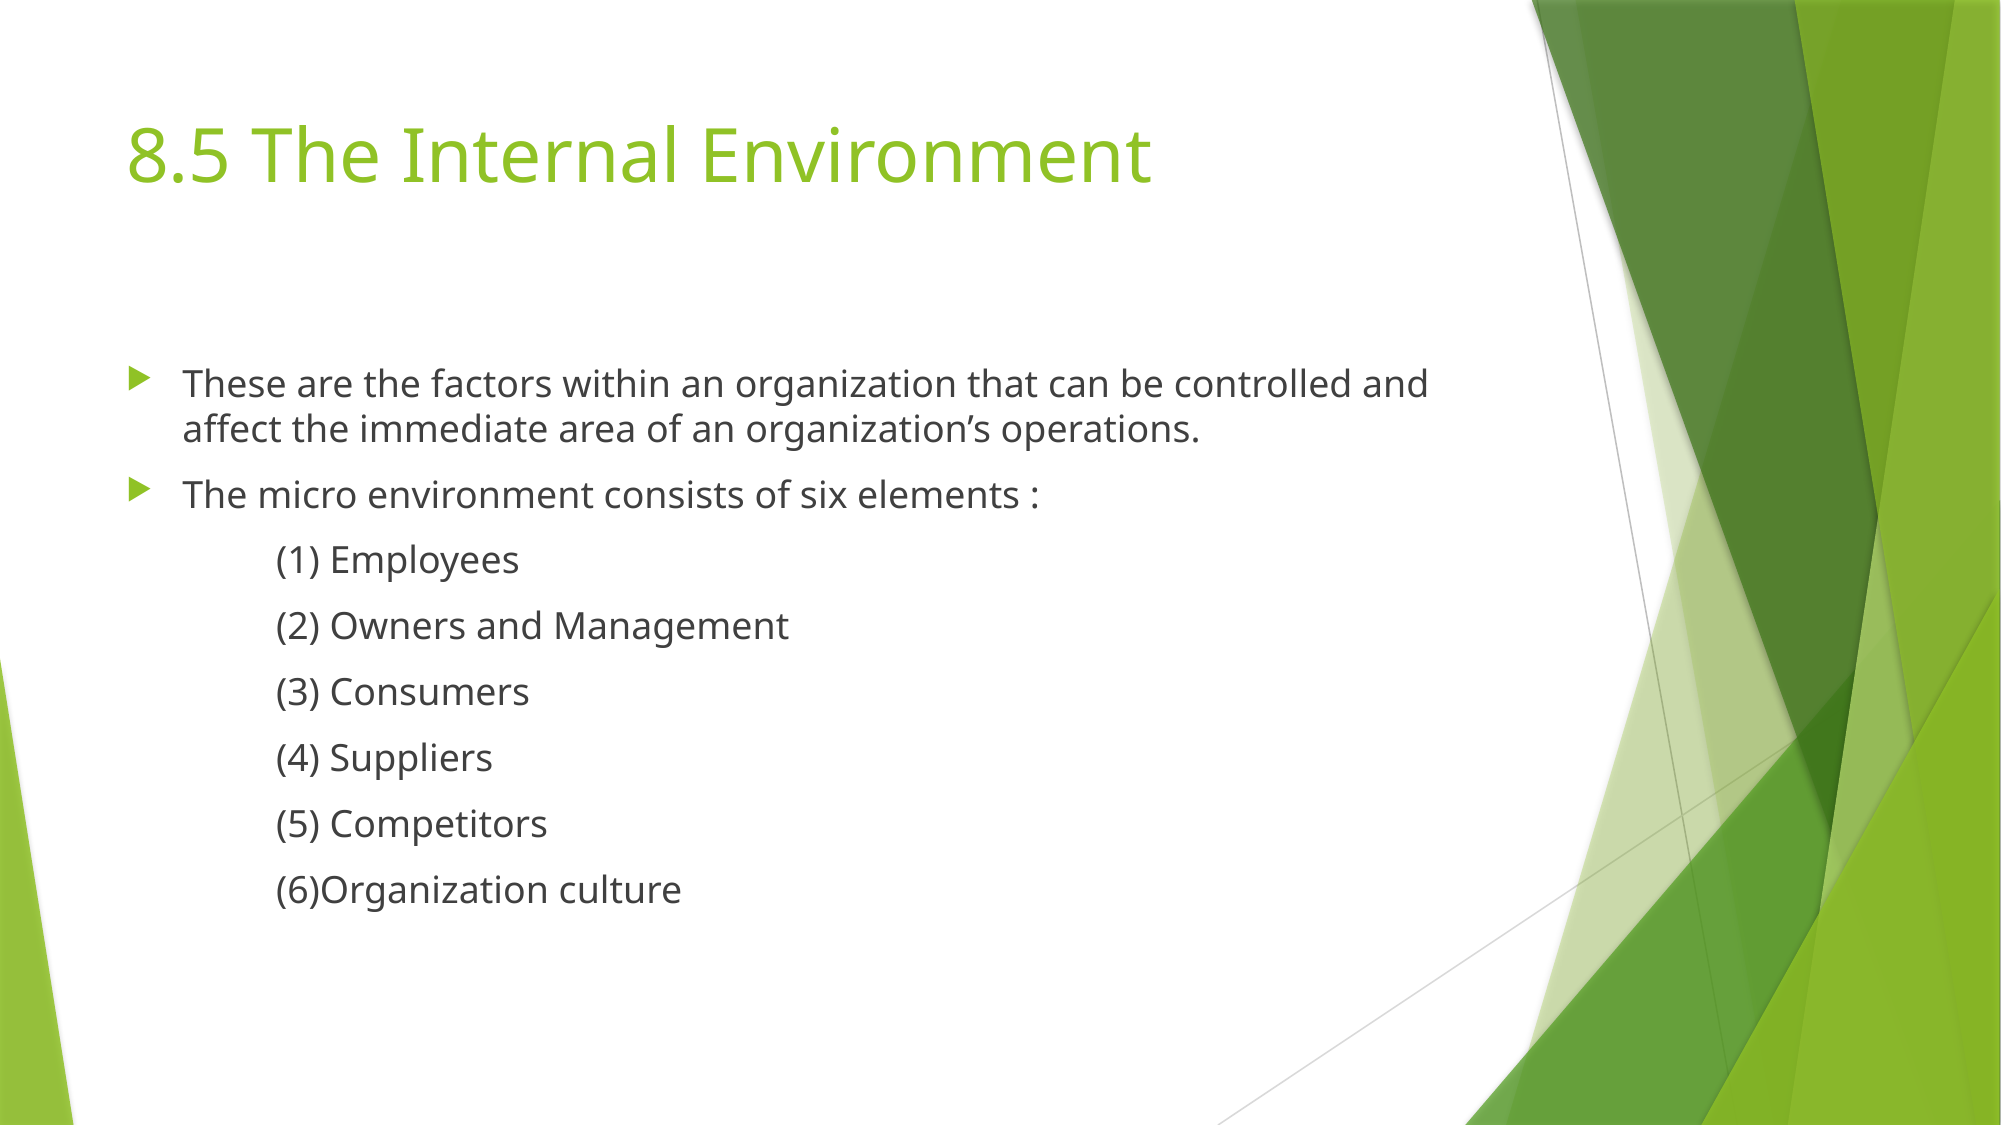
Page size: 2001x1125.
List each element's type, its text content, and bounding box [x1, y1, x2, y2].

title 8.5 The Internal Environment [111, 99, 1522, 317]
list These are the factors within an organization that can be controlled and affect the immediate area of an organization’s operations. The micro environment consists of six elements : (1) Employees (2) Owners and Management (3) Consumers (4) Suppliers (5) Competitors (6)Organization culture [111, 352, 1489, 989]
